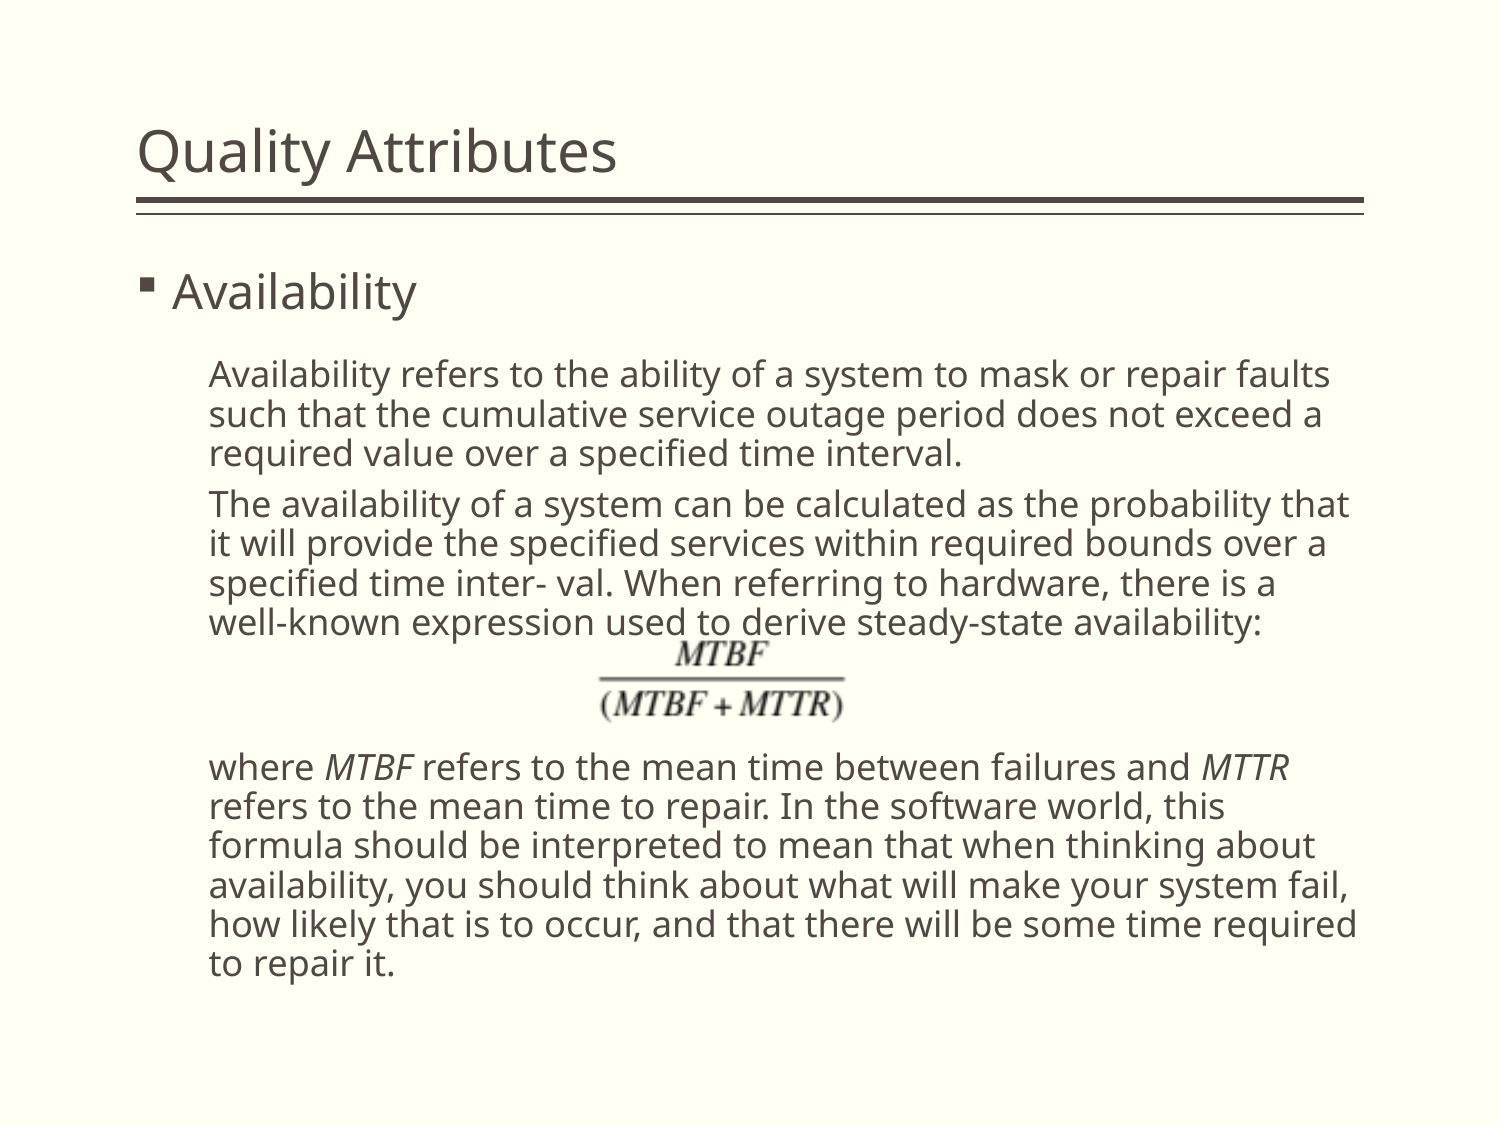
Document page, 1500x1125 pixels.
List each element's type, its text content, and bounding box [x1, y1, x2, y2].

list Availability Availability refers to the ability of a system to mask or repair faults such that the cumulative service outage period does not exceed a required value over a specified time interval. The availability of a system can be calculated as the probability that it will provide the specified services within required bounds over a specified time inter- val. When referring to hardware, there is a well-known expression used to derive steady-state availability: where MTBF refers to the mean time between failures and MTTR refers to the mean time to repair. In the software world, this formula should be interpreted to mean that when thinking about availability, you should think about what will make your system fail, how likely that is to occur, and that there will be some time required to repair it. [135, 260, 1364, 1082]
title Quality Attributes [135, 12, 1364, 193]
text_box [594, 630, 851, 728]
